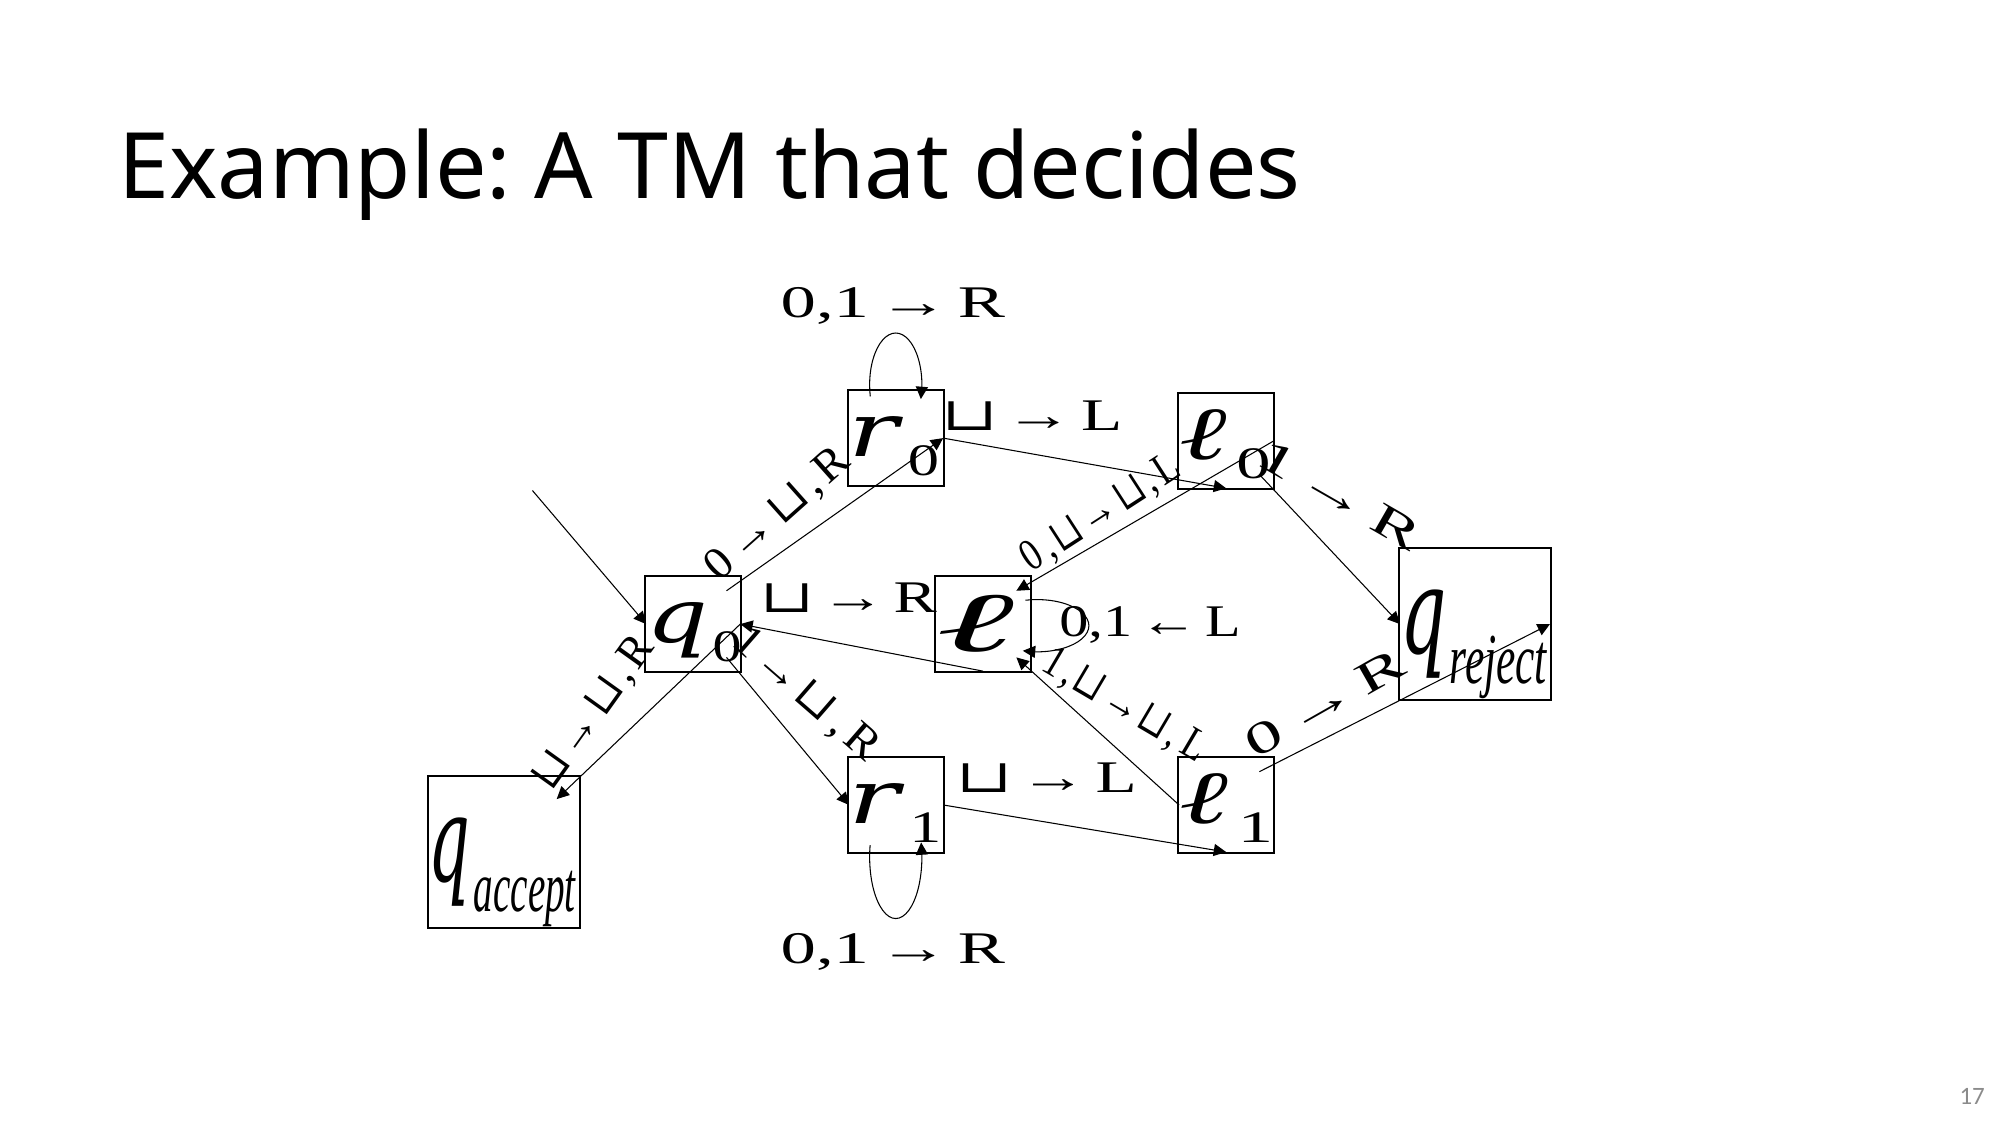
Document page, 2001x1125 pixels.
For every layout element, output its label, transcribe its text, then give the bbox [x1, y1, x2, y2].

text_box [1259, 677, 1422, 772]
text_box [869, 332, 929, 400]
slide_number 17 [1550, 1064, 2000, 1125]
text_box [726, 657, 863, 772]
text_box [532, 490, 660, 591]
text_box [1259, 474, 1422, 572]
text_box [869, 842, 929, 920]
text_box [726, 471, 863, 591]
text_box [1016, 657, 1193, 772]
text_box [943, 438, 1180, 442]
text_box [1016, 474, 1193, 591]
text_box [1022, 599, 1090, 657]
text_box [556, 657, 660, 800]
